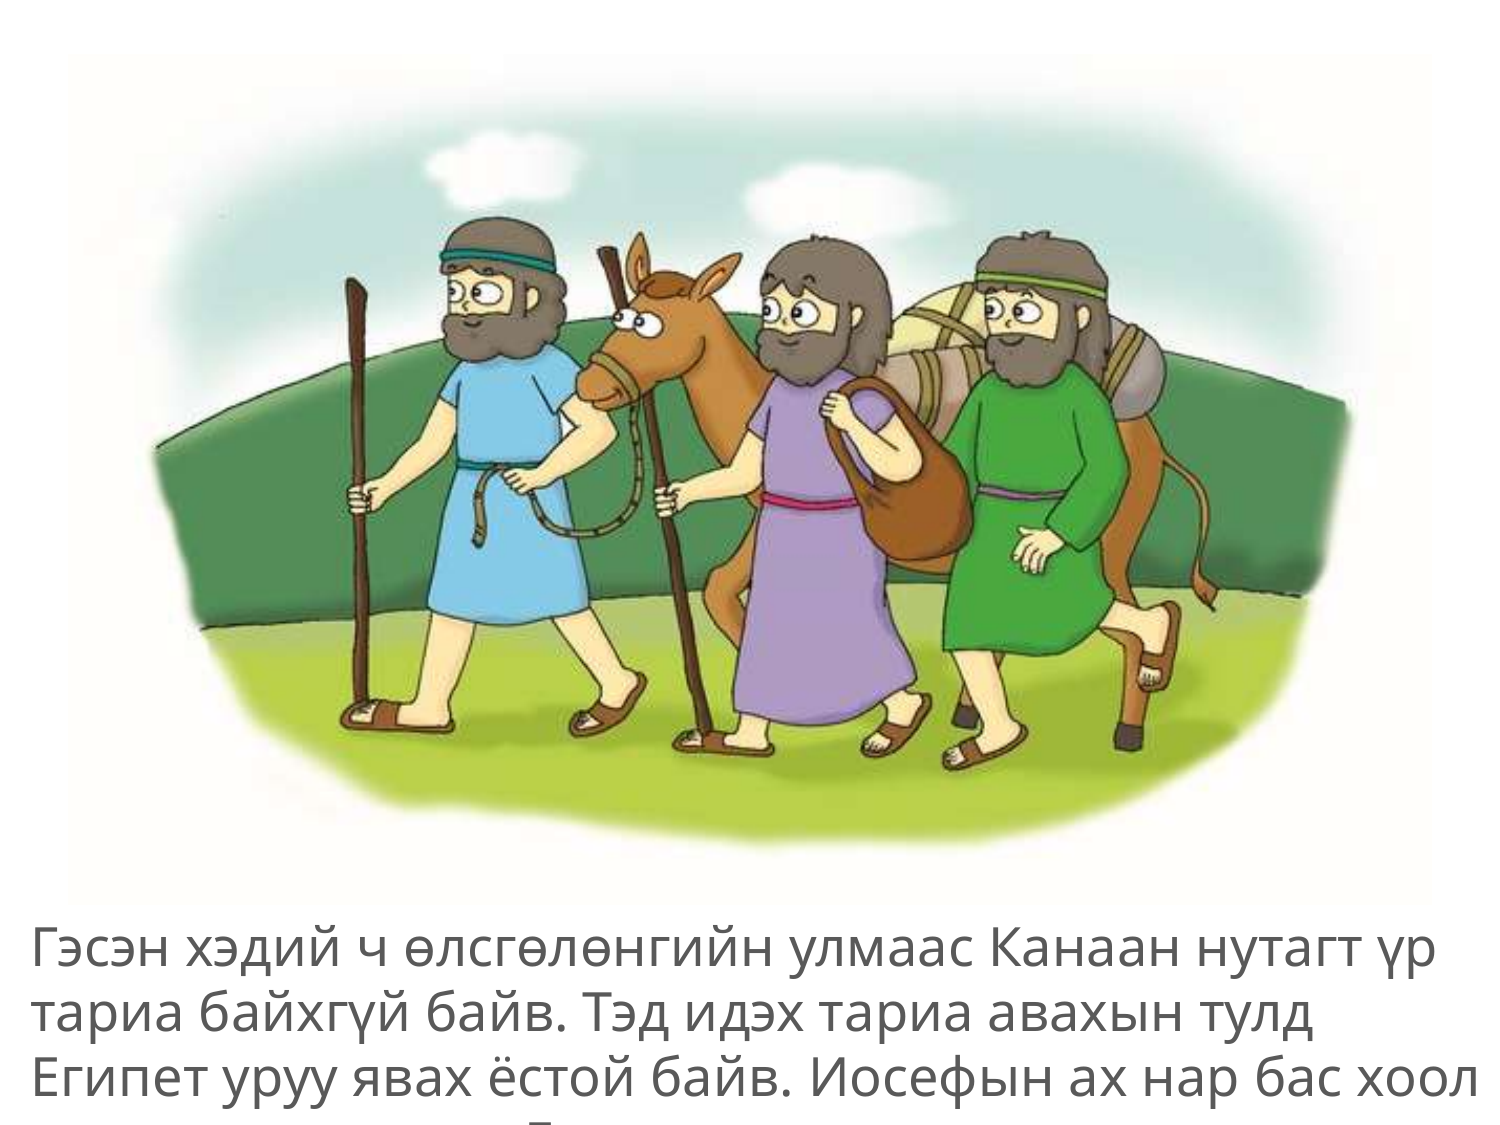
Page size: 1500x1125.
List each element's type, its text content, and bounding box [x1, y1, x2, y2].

picture [67, 54, 1433, 906]
text_box Гэсэн хэдий ч өлсгөлөнгийн улмаас Канаан нутагт үр тариа байхгүй байв. Тэд идэх тариа авахын тулд Египет уруу явах ёстой байв. Иосефын ах нар бас хоол худалдаж авахаар Египет рүү явав. [15, 905, 1500, 1125]
